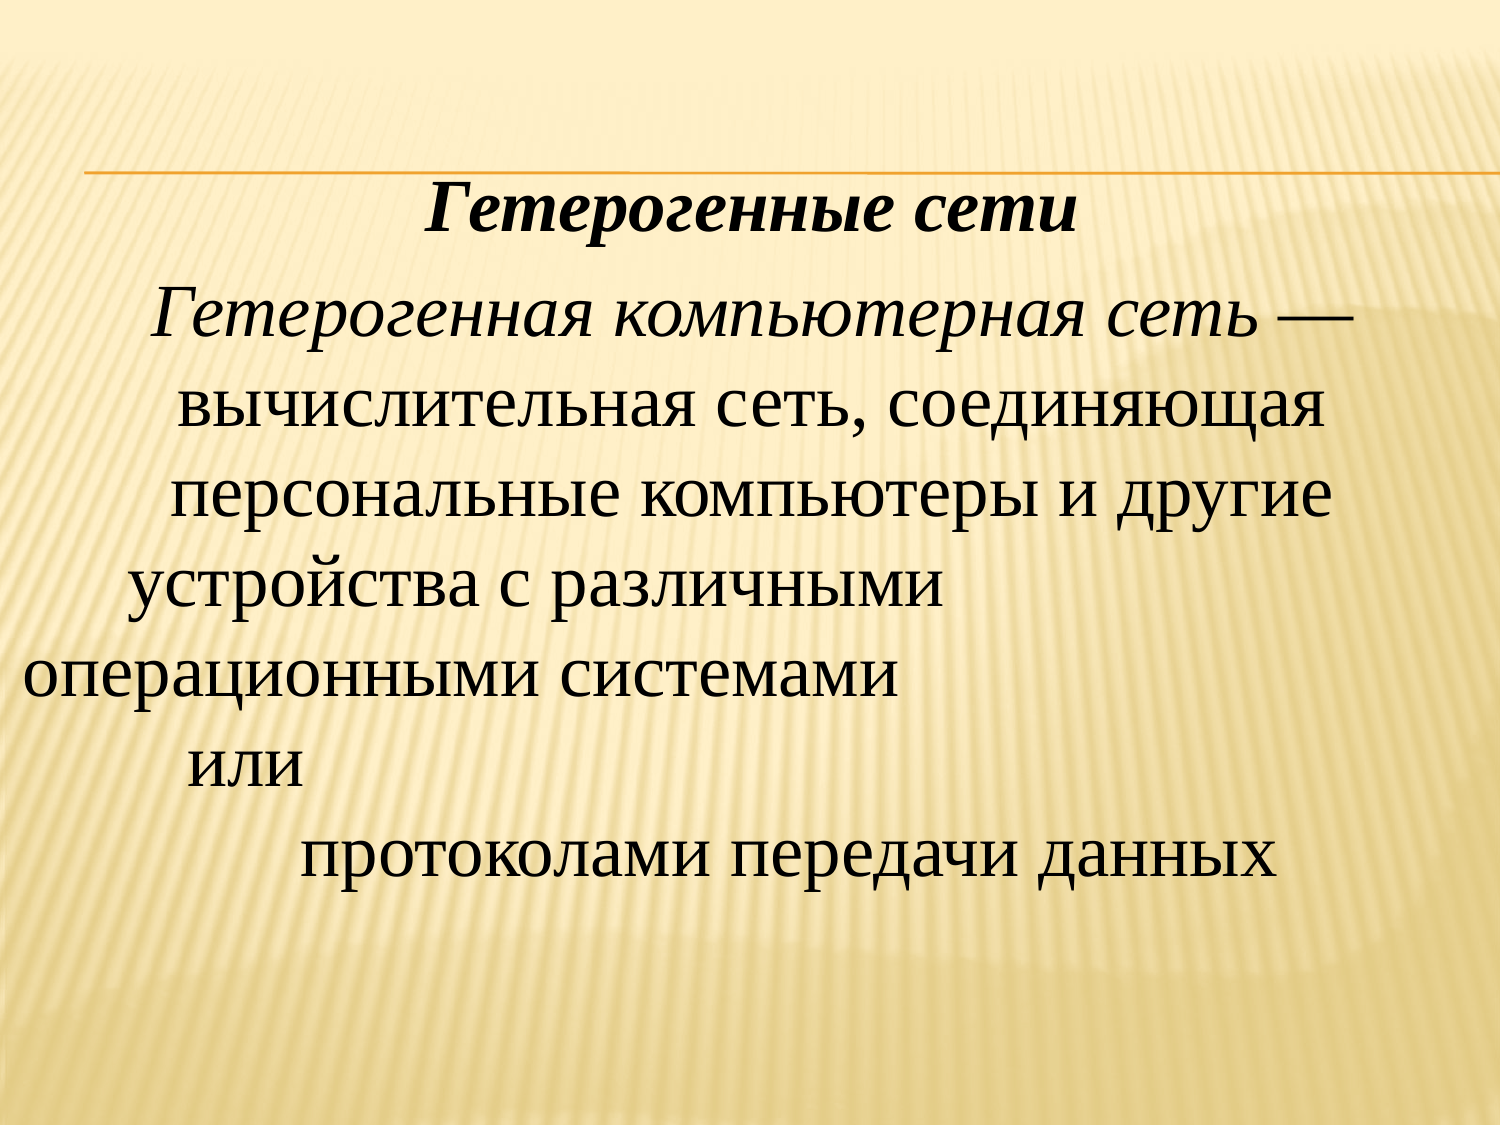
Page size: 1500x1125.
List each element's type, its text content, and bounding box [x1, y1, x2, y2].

list Гетерогенные сети Гетерогенная компьютерная сеть — вычислительная сеть, соединяющая персональные компьютеры и другие устройства с различными операционными системами или протоколами передачи данных [2, 149, 1500, 1102]
